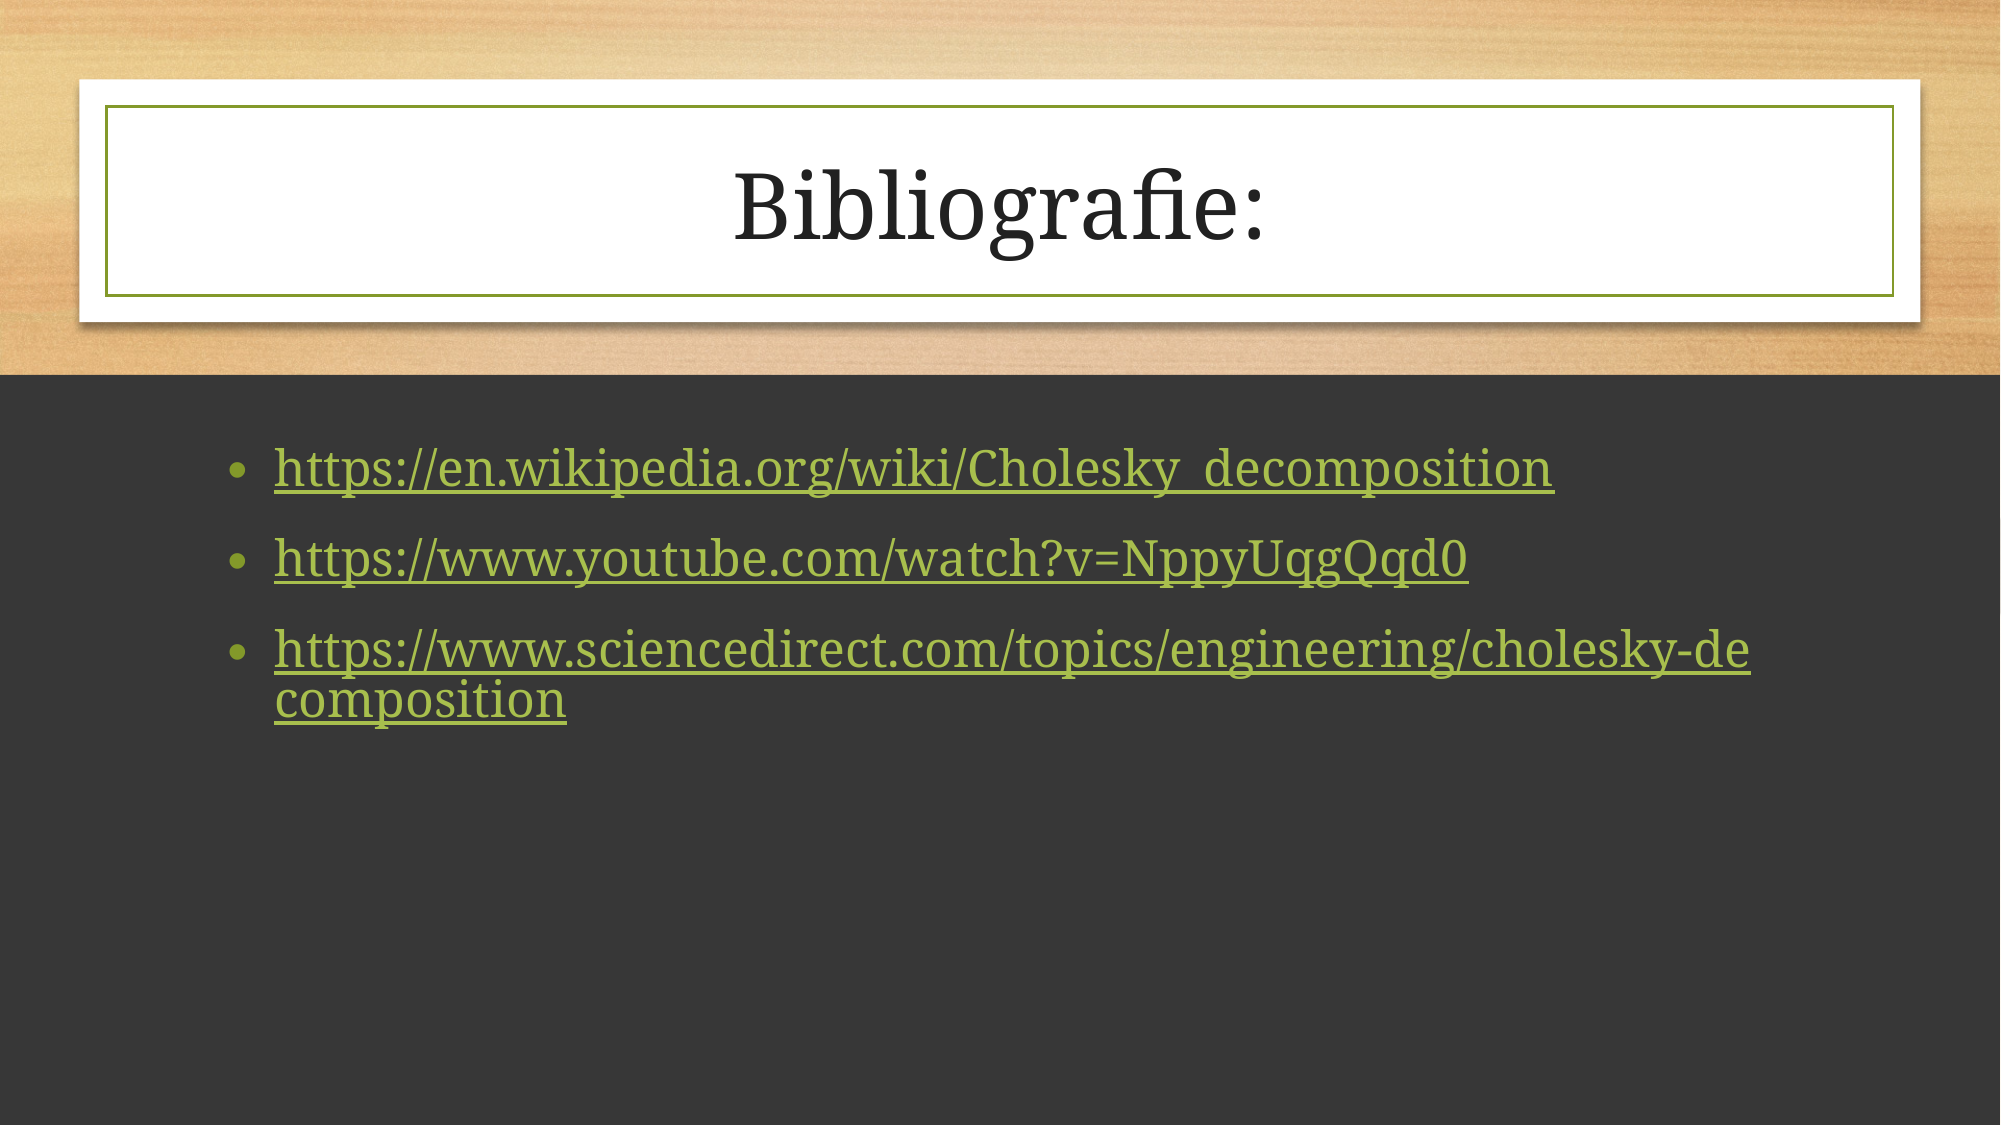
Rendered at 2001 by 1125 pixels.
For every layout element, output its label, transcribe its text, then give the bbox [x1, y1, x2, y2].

text_box [78, 78, 1922, 323]
list https://en.wikipedia.org/wiki/Cholesky_decomposition https://www.youtube.com/watch?v=NppyUqgQqd0 https://www.sciencedirect.com/topics/engineering/cholesky-decomposition [212, 428, 1788, 964]
text_box [0, 374, 2000, 1125]
text_box [0, 0, 2000, 374]
text_box [106, 106, 1894, 296]
